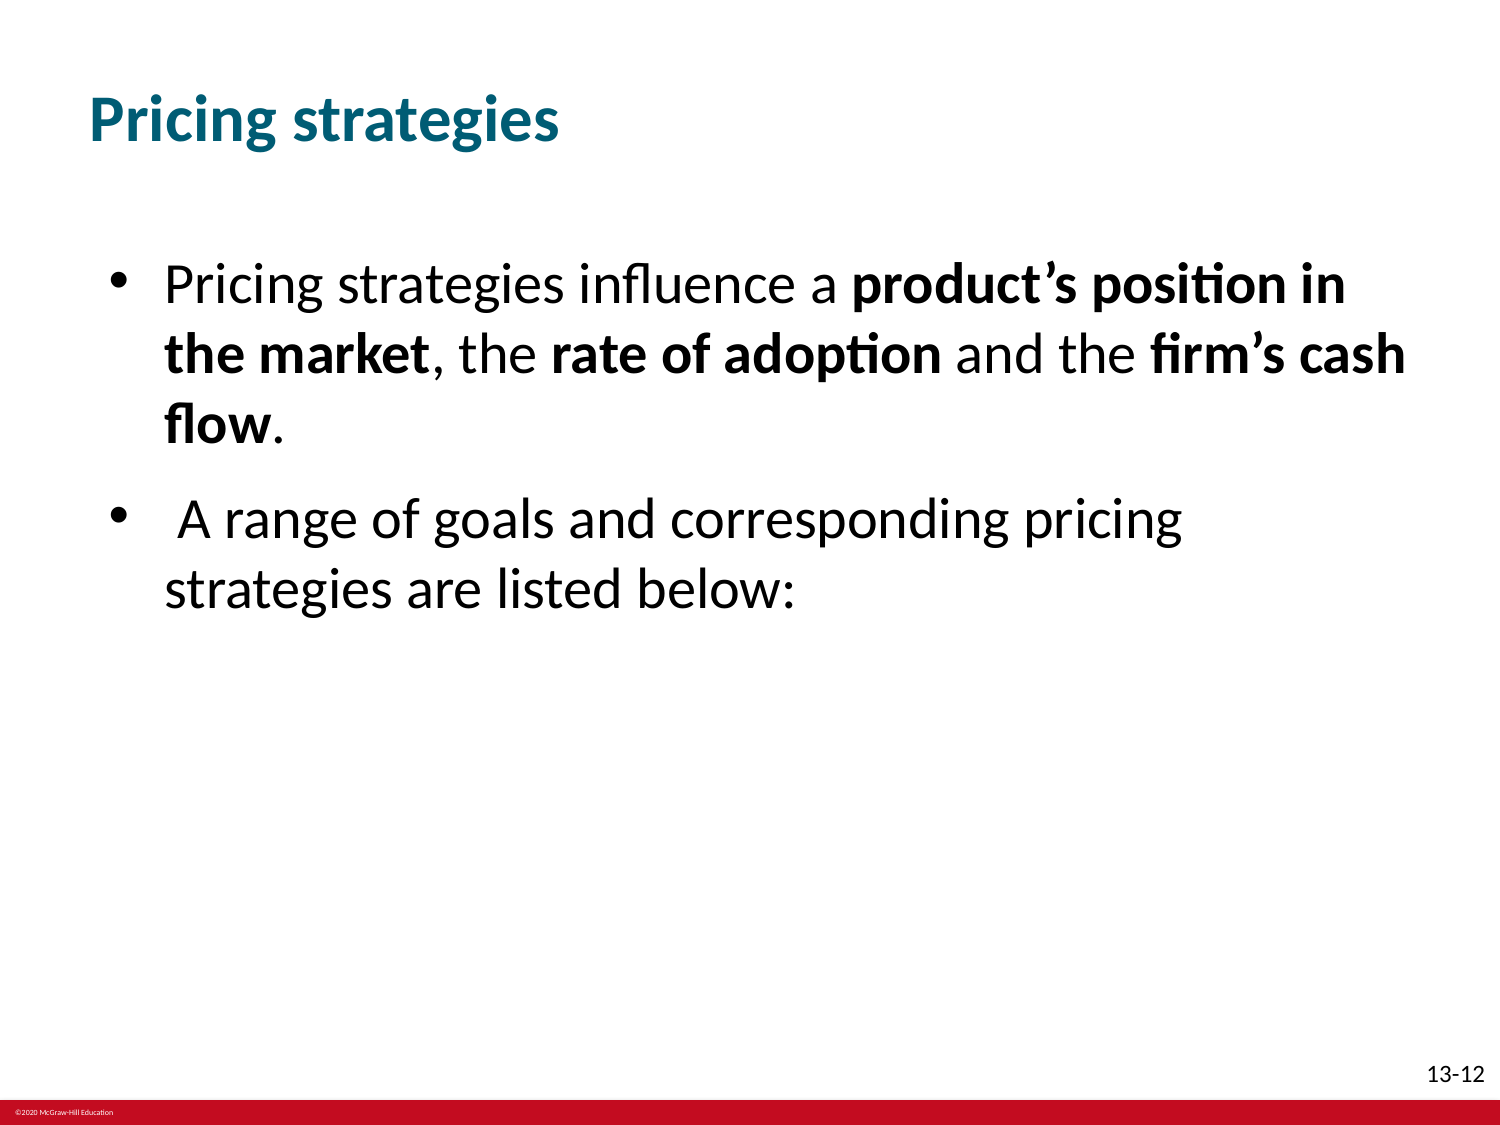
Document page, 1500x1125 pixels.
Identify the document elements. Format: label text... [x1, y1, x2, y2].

list Pricing strategies influence a product’s position in the market, the rate of adoption and the firm’s cash flow. A range of goals and corresponding pricing strategies are listed below: [75, 237, 1425, 1050]
title Pricing strategies [75, 24, 1425, 205]
